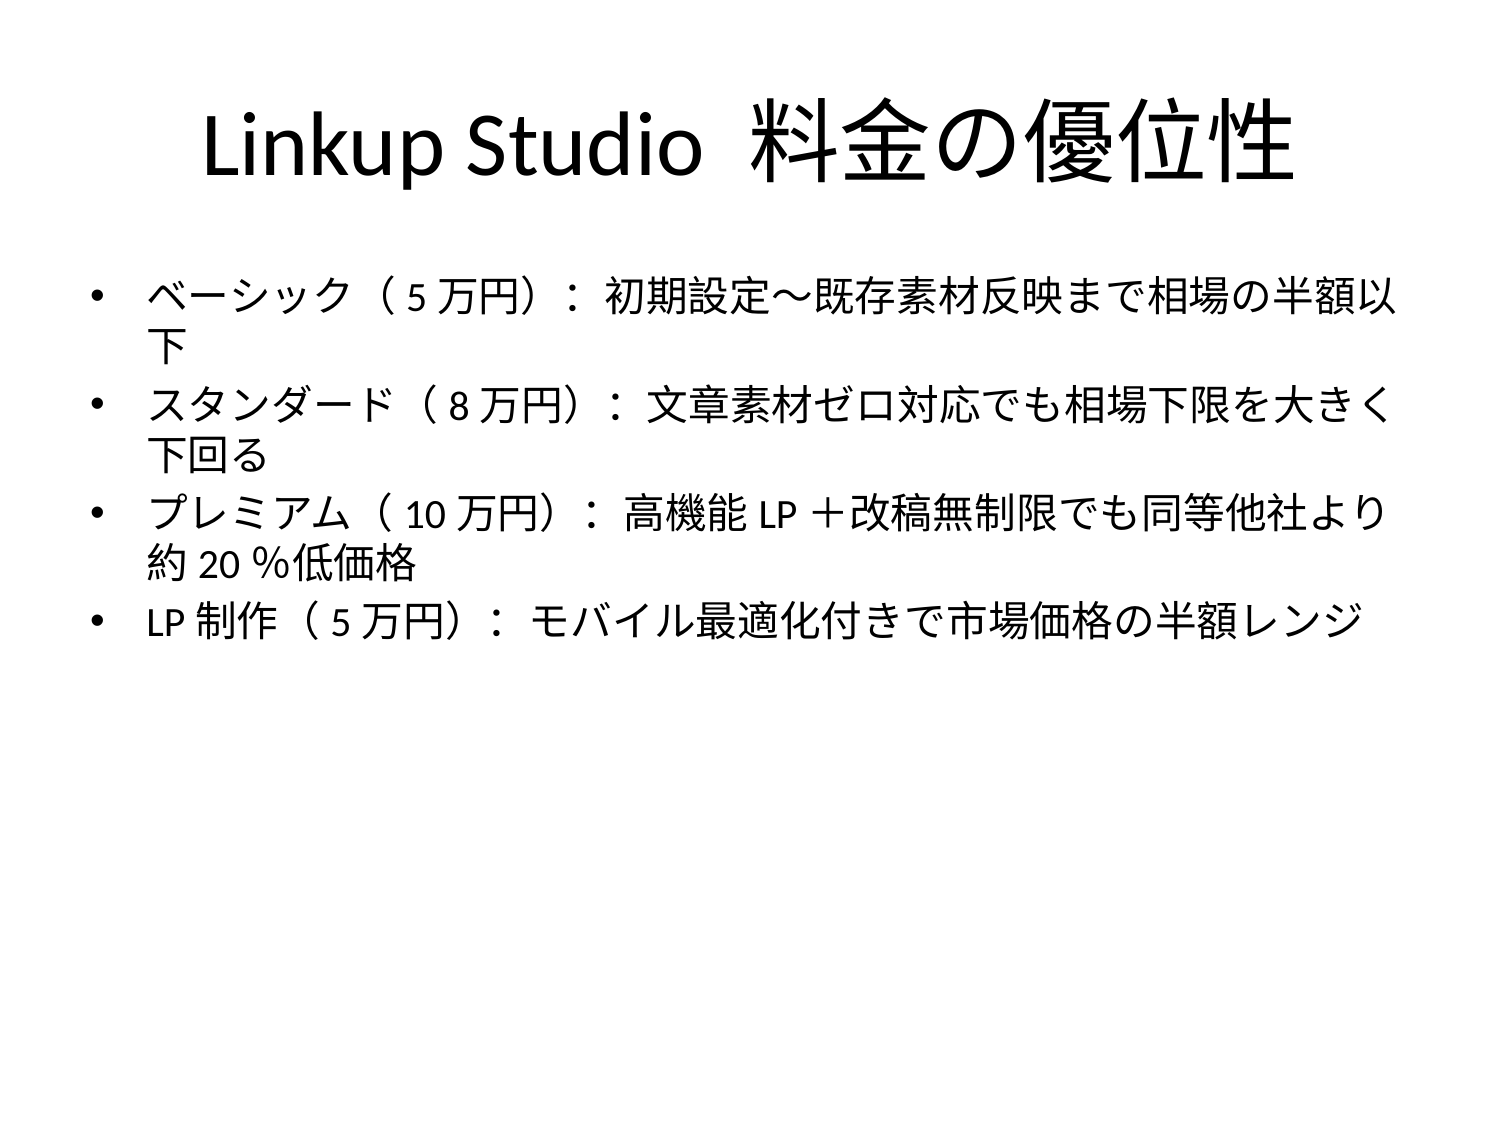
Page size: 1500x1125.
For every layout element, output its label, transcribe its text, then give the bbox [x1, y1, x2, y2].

list ベーシック（5万円）：初期設定〜既存素材反映まで相場の半額以下 スタンダード（8万円）：文章素材ゼロ対応でも相場下限を大きく下回る プレミアム（10万円）：高機能LP＋改稿無制限でも同等他社より約20％低価格 LP制作（5万円）：モバイル最適化付きで市場価格の半額レンジ [75, 262, 1425, 1005]
title Linkup Studio 料金の優位性 [75, 45, 1425, 233]
